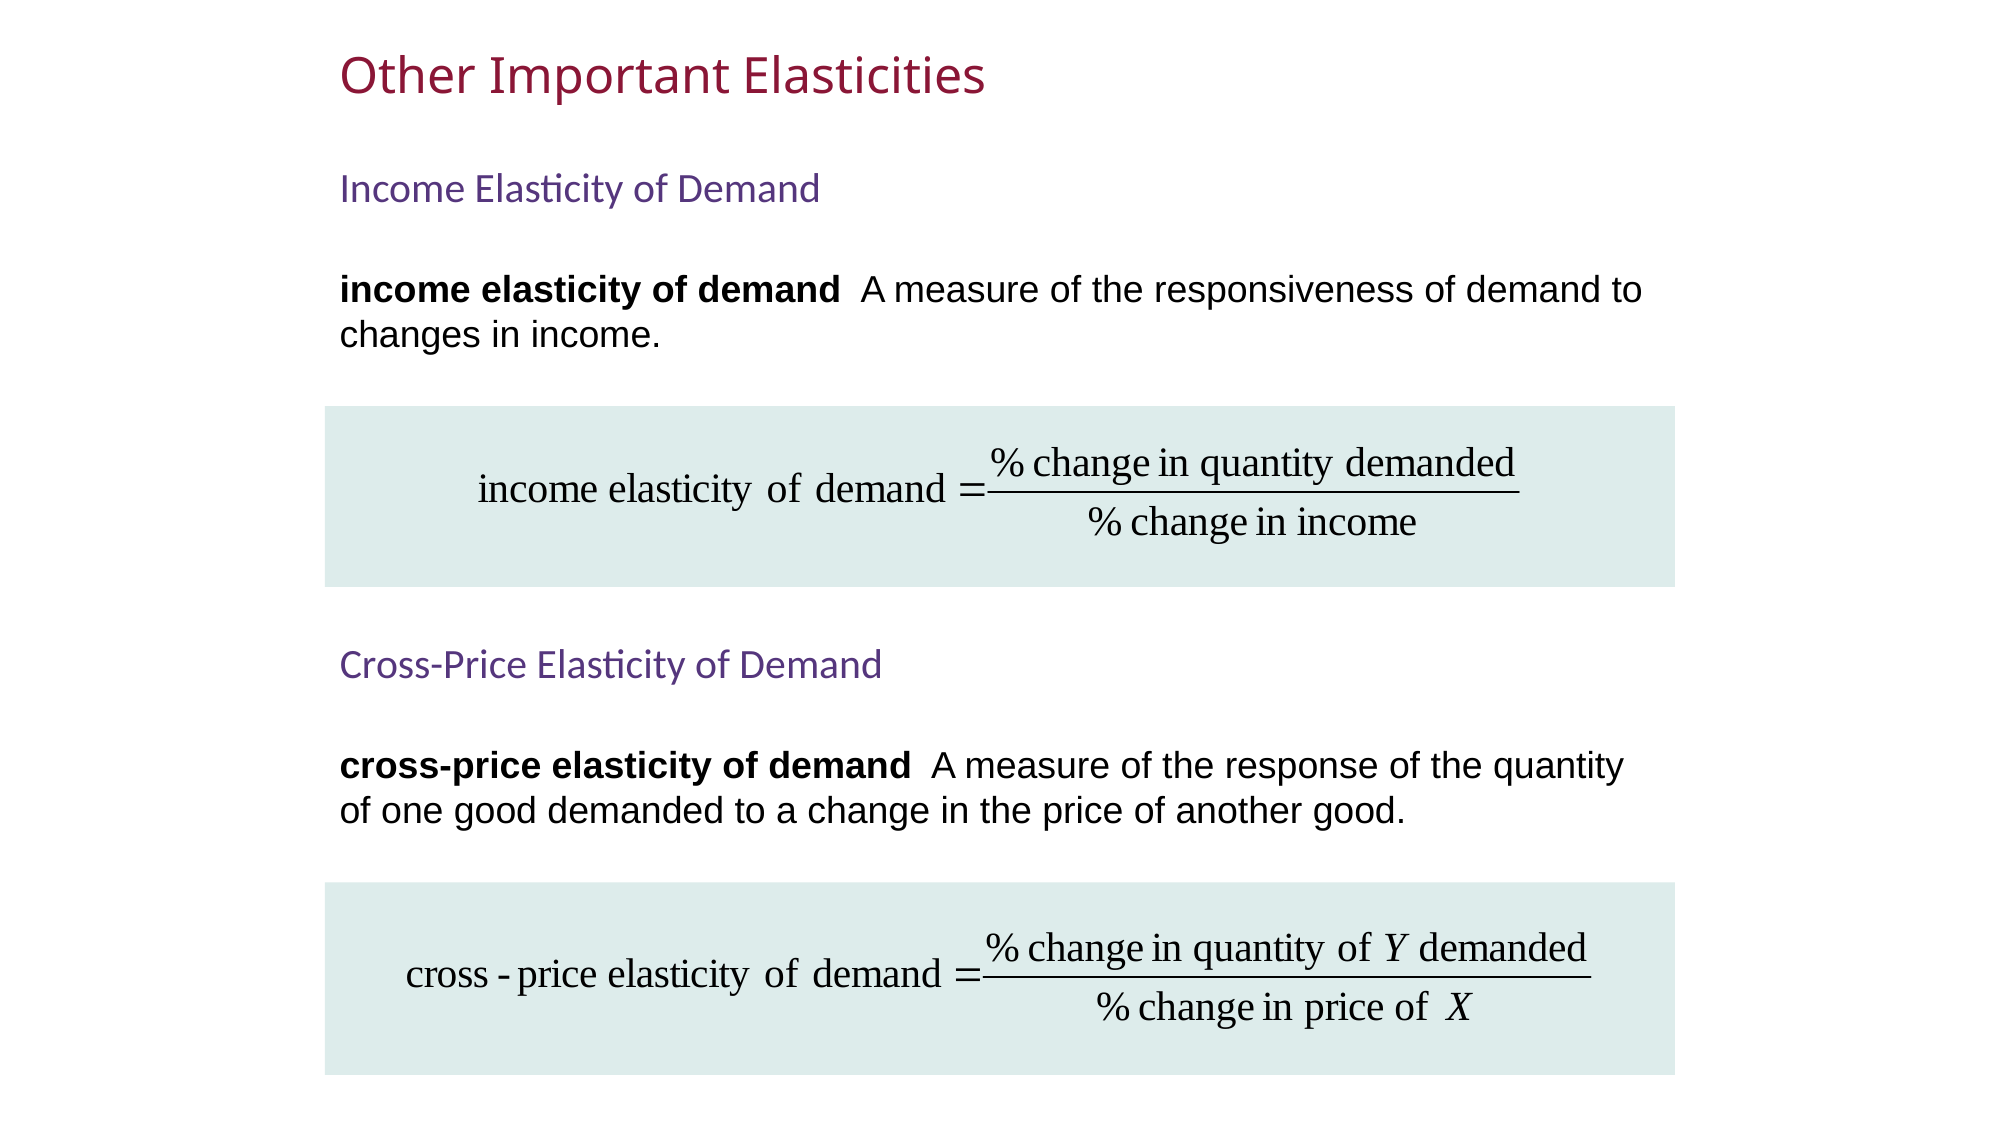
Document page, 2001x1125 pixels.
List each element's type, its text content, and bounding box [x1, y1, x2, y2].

text_box Cross-Price Elasticity of Demand [324, 629, 1449, 692]
text_box income elasticity of demand A measure of the responsiveness of demand to changes in income. [324, 258, 1675, 363]
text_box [324, 882, 1675, 1075]
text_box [324, 406, 1675, 587]
text_box Income Elasticity of Demand [324, 153, 1375, 216]
text_box cross-price elasticity of demand A measure of the response of the quantity of one good demanded to a change in the price of another good. [324, 734, 1675, 839]
text_box Other Important Elasticities [324, 35, 1700, 111]
